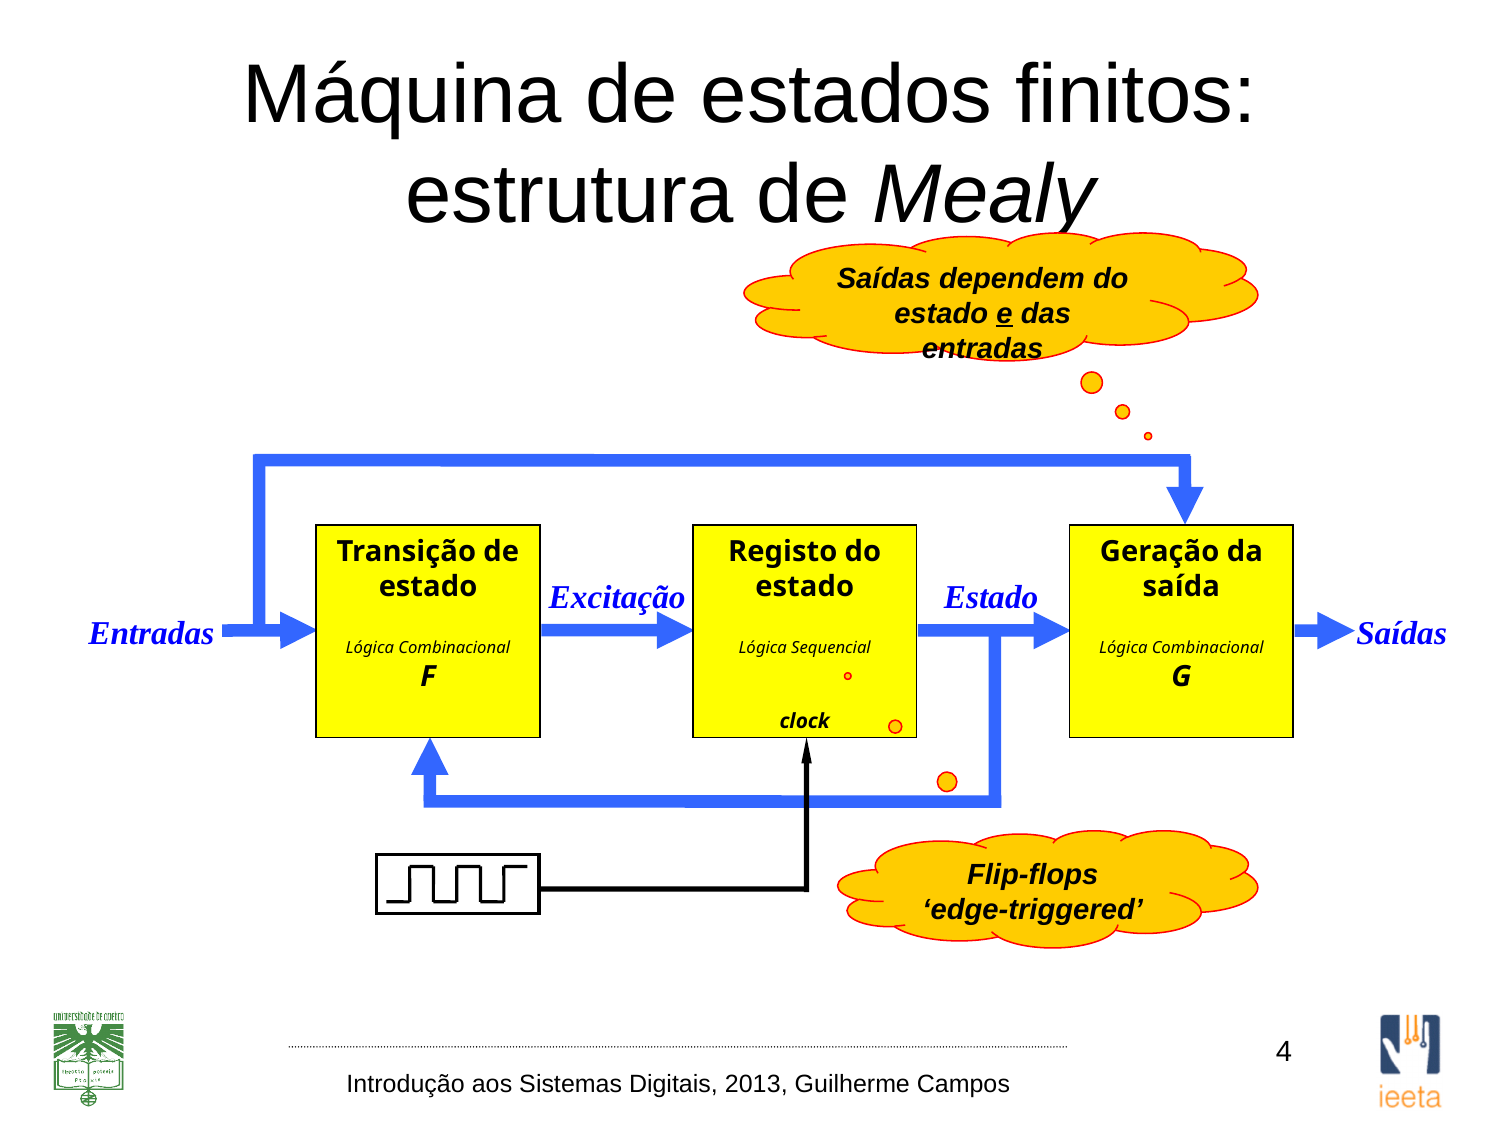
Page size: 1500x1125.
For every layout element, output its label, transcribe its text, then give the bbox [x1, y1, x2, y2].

title Máquina de estados finitos: estrutura de Mealy [75, 45, 1425, 233]
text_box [69, 454, 1468, 914]
picture [1376, 1011, 1443, 1111]
text_box Flip-flops ‘edge-triggered’ [848, 914, 1202, 948]
picture [53, 1011, 124, 1107]
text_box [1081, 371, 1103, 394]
text_box Saídas dependem do estado e das entradas [743, 232, 1258, 361]
slide_number 4 [1128, 1024, 1307, 1103]
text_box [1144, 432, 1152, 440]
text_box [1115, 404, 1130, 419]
footer Introdução aos Sistemas Digitais, 2013, Guilherme Campos [301, 1060, 1057, 1106]
